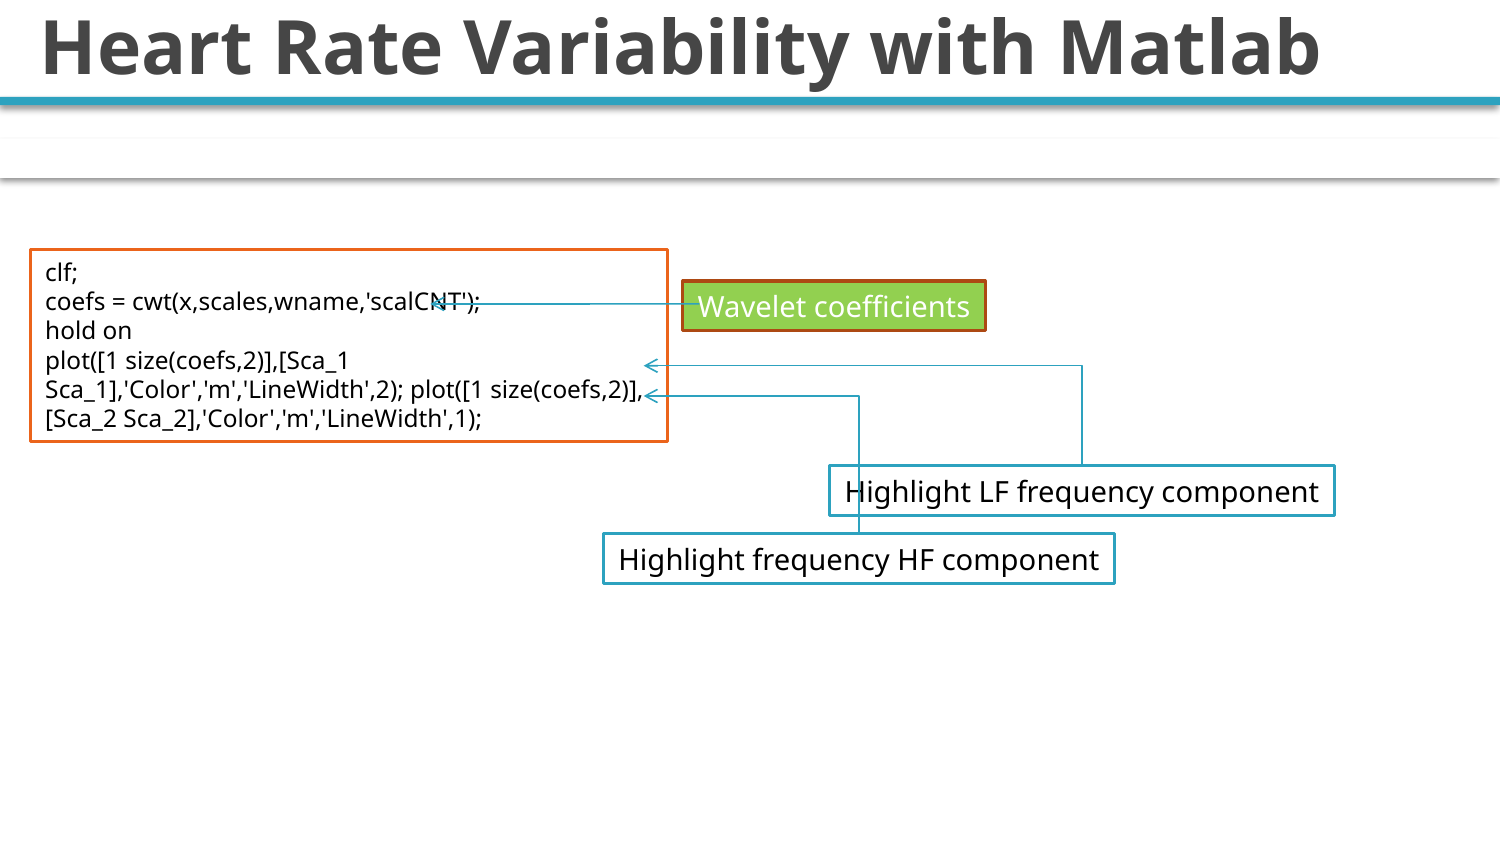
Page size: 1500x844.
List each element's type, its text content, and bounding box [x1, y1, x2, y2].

text_box Highlight LF frequency component [919, 464, 1336, 517]
text_box Wavelet coefficients [681, 279, 806, 332]
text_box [812, 196, 914, 636]
text_box Wavelet coefficients [919, 279, 987, 332]
text_box Highlight frequency HF component [919, 532, 1116, 585]
text_box Highlight frequency HF component [602, 532, 806, 585]
list clf; coefs = cwt(x,scales,wname,'scalCNT'); hold on plot([1 size(coefs,2)],[Sca_1 Sca_1],'Color','m','LineWidth',2); plot([1 size(coefs,2)],[Sca_2 Sca_2],'Color','m','LineWidth',1); [29, 248, 669, 443]
title Heart Rate Variability with Matlab [24, 19, 1463, 97]
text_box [682, 356, 821, 573]
